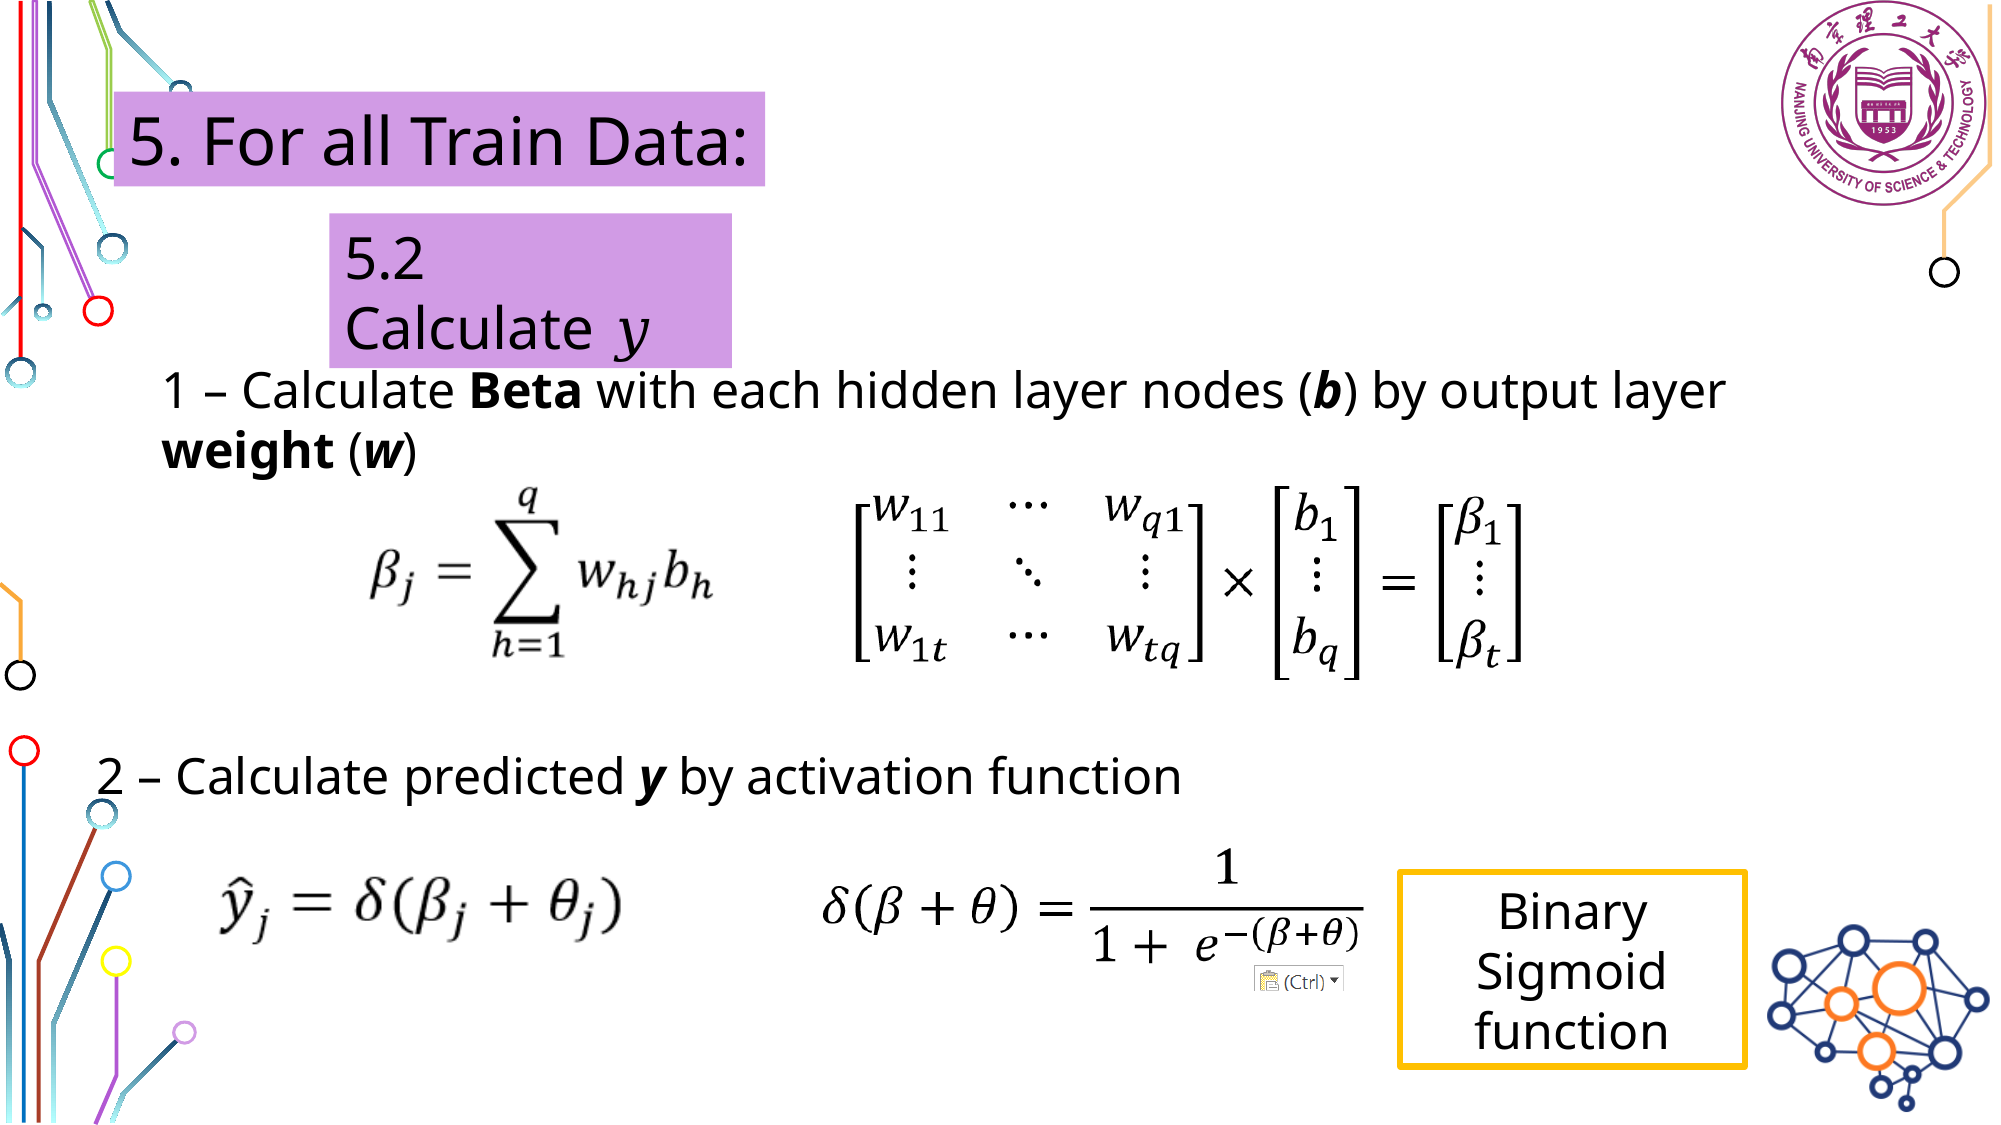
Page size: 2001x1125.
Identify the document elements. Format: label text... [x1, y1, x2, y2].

picture [180, 836, 641, 968]
picture [1765, 907, 1993, 1124]
picture [1780, 0, 1987, 206]
picture [349, 477, 733, 687]
picture [815, 829, 1383, 991]
text_box Binary Sigmoid function [1400, 871, 1745, 1067]
text_box 2 – Calculate predicted y by activation function [81, 737, 1199, 812]
picture [815, 443, 1573, 720]
text_box 1 – Calculate Beta with each hidden layer nodes (b) by output layer weight (w) [146, 350, 1790, 486]
text_box 5.2 Calculate 𝑦 [329, 213, 732, 350]
text_box 5. For all Train Data: [113, 91, 766, 187]
